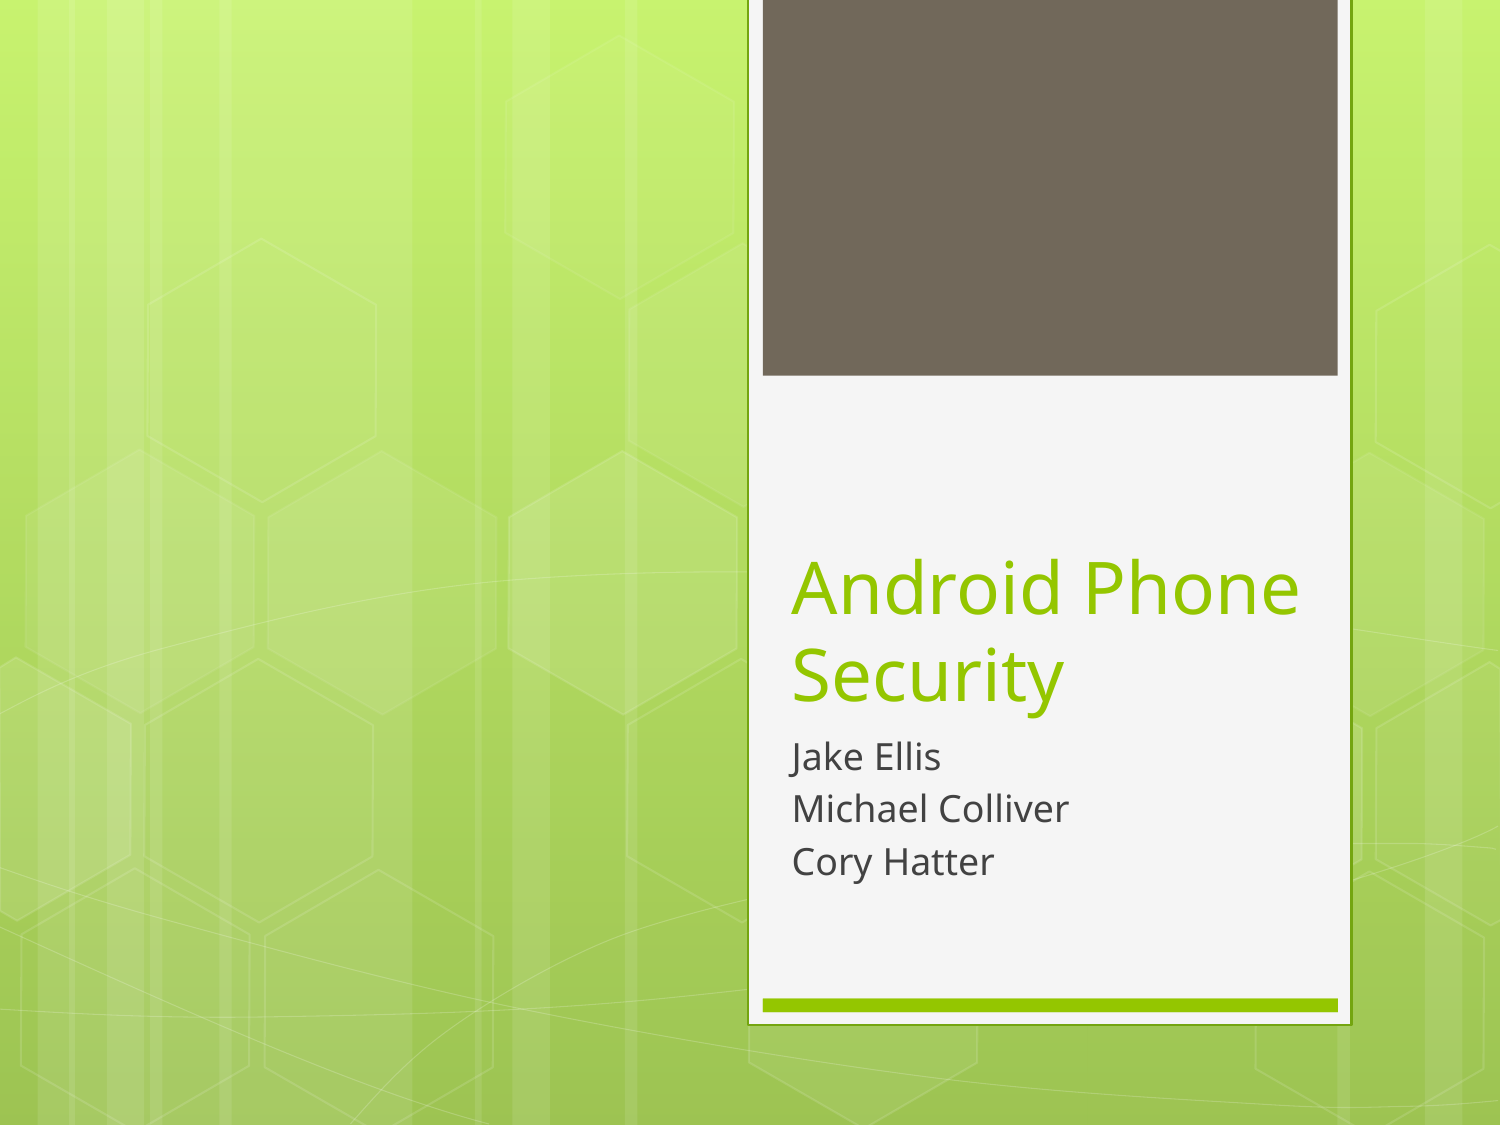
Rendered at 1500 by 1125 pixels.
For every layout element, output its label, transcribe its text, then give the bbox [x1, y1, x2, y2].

title Android Phone Security [776, 444, 1321, 724]
subtitle Jake Ellis Michael Colliver Cory Hatter [776, 724, 1320, 933]
